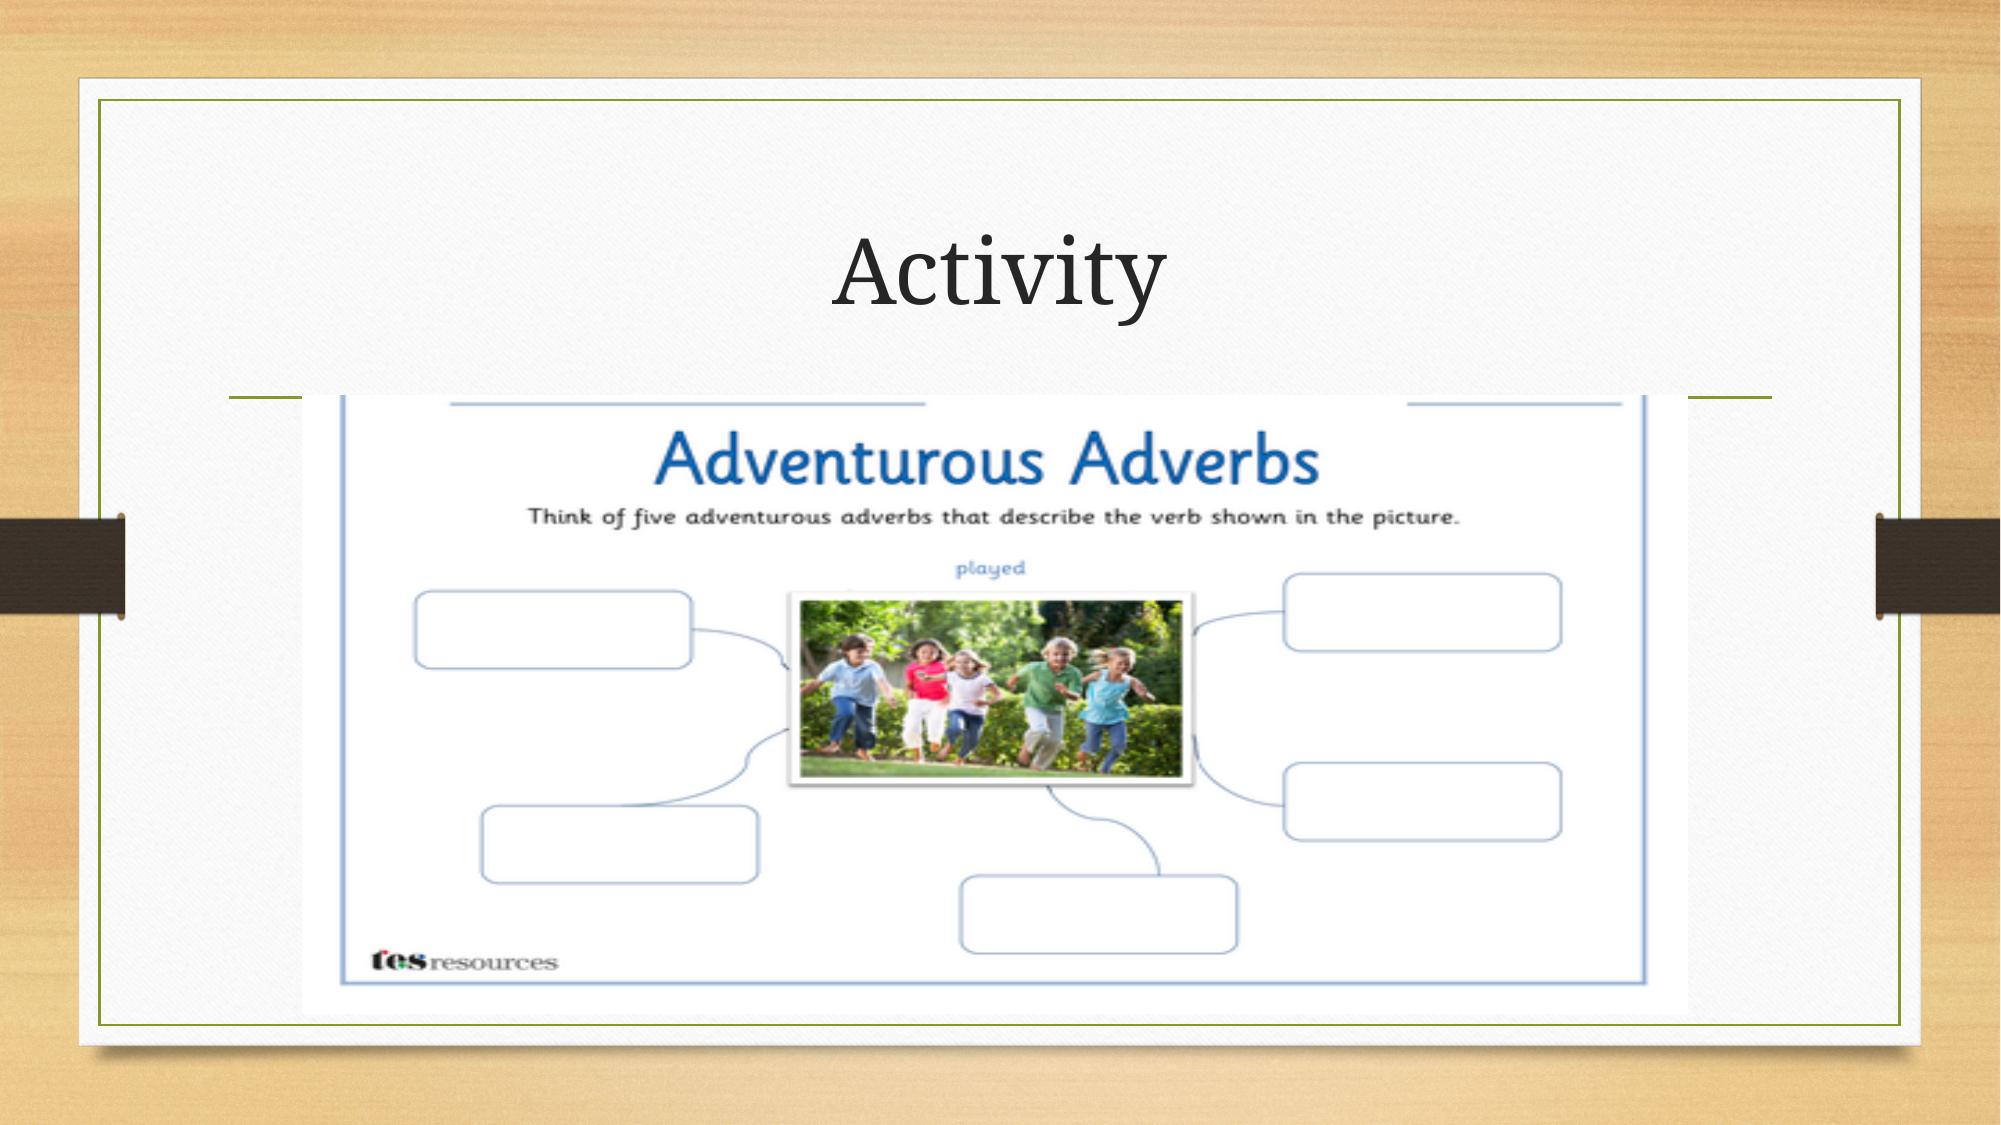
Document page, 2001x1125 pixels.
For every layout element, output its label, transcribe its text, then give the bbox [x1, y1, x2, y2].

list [301, 394, 1689, 1015]
picture [0, 0, 2001, 1125]
title Activity [212, 161, 1788, 375]
